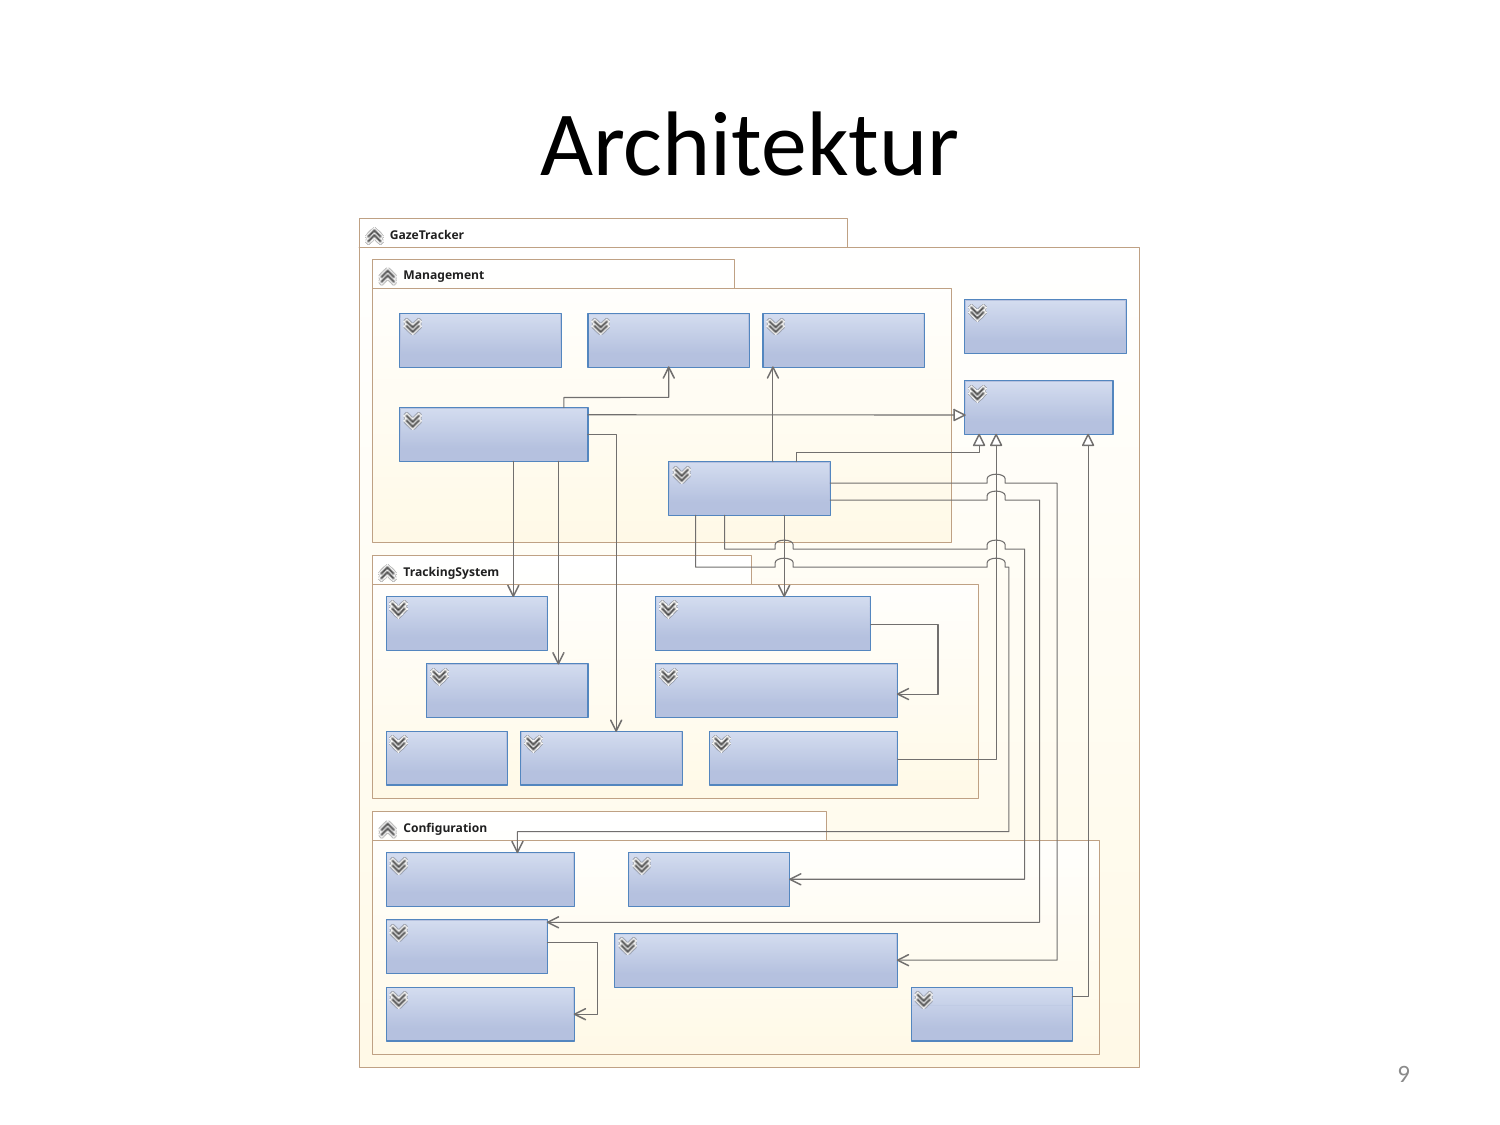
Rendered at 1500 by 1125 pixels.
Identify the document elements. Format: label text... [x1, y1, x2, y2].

picture [348, 207, 1152, 1080]
title Architektur [75, 45, 1425, 233]
slide_number 9 [1074, 1042, 1425, 1103]
